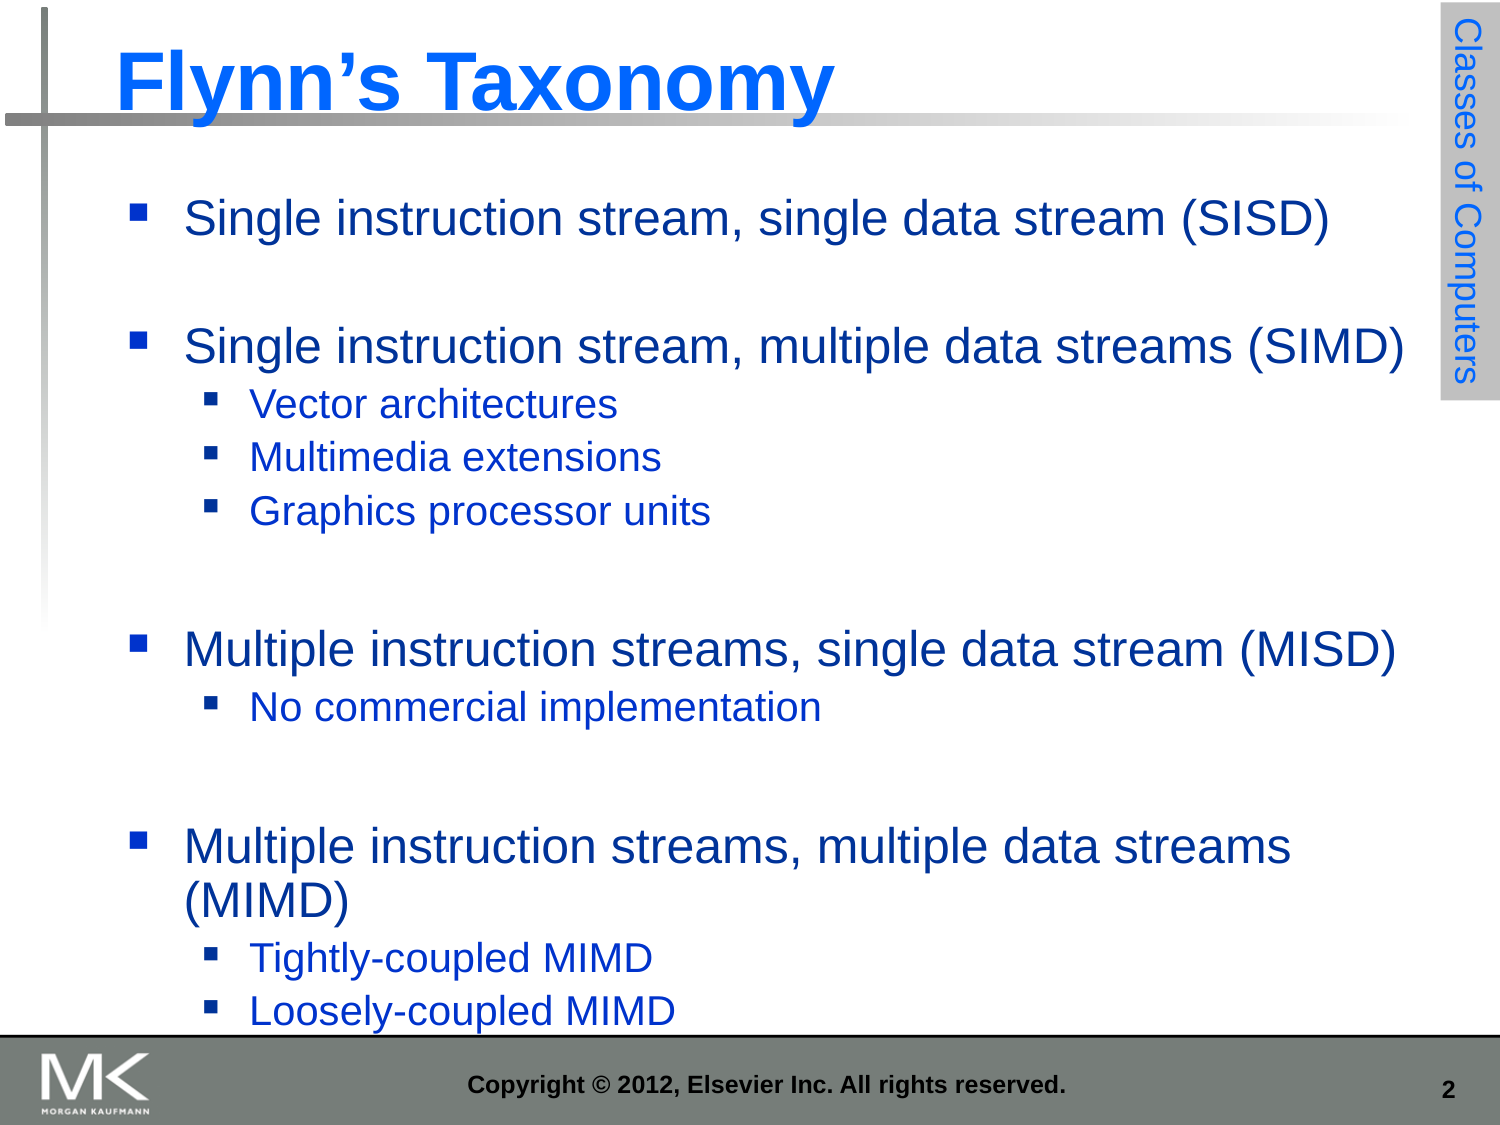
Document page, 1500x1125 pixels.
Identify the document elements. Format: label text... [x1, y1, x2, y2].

picture [29, 1046, 160, 1123]
footer Copyright © 2012, Elsevier Inc. All rights reserved. [170, 1046, 1365, 1106]
text_box Classes of Computers [1440, 2, 1500, 401]
title Flynn’s Taxonomy [100, 18, 1440, 135]
list Single instruction stream, single data stream (SISD) Single instruction stream, multiple data streams (SIMD) Vector architectures Multimedia extensions Graphics processor units Multiple instruction streams, single data stream (MISD) No commercial implementation Multiple instruction streams, multiple data streams (MIMD) Tightly-coupled MIMD Loosely-coupled MIMD [111, 184, 1470, 1024]
